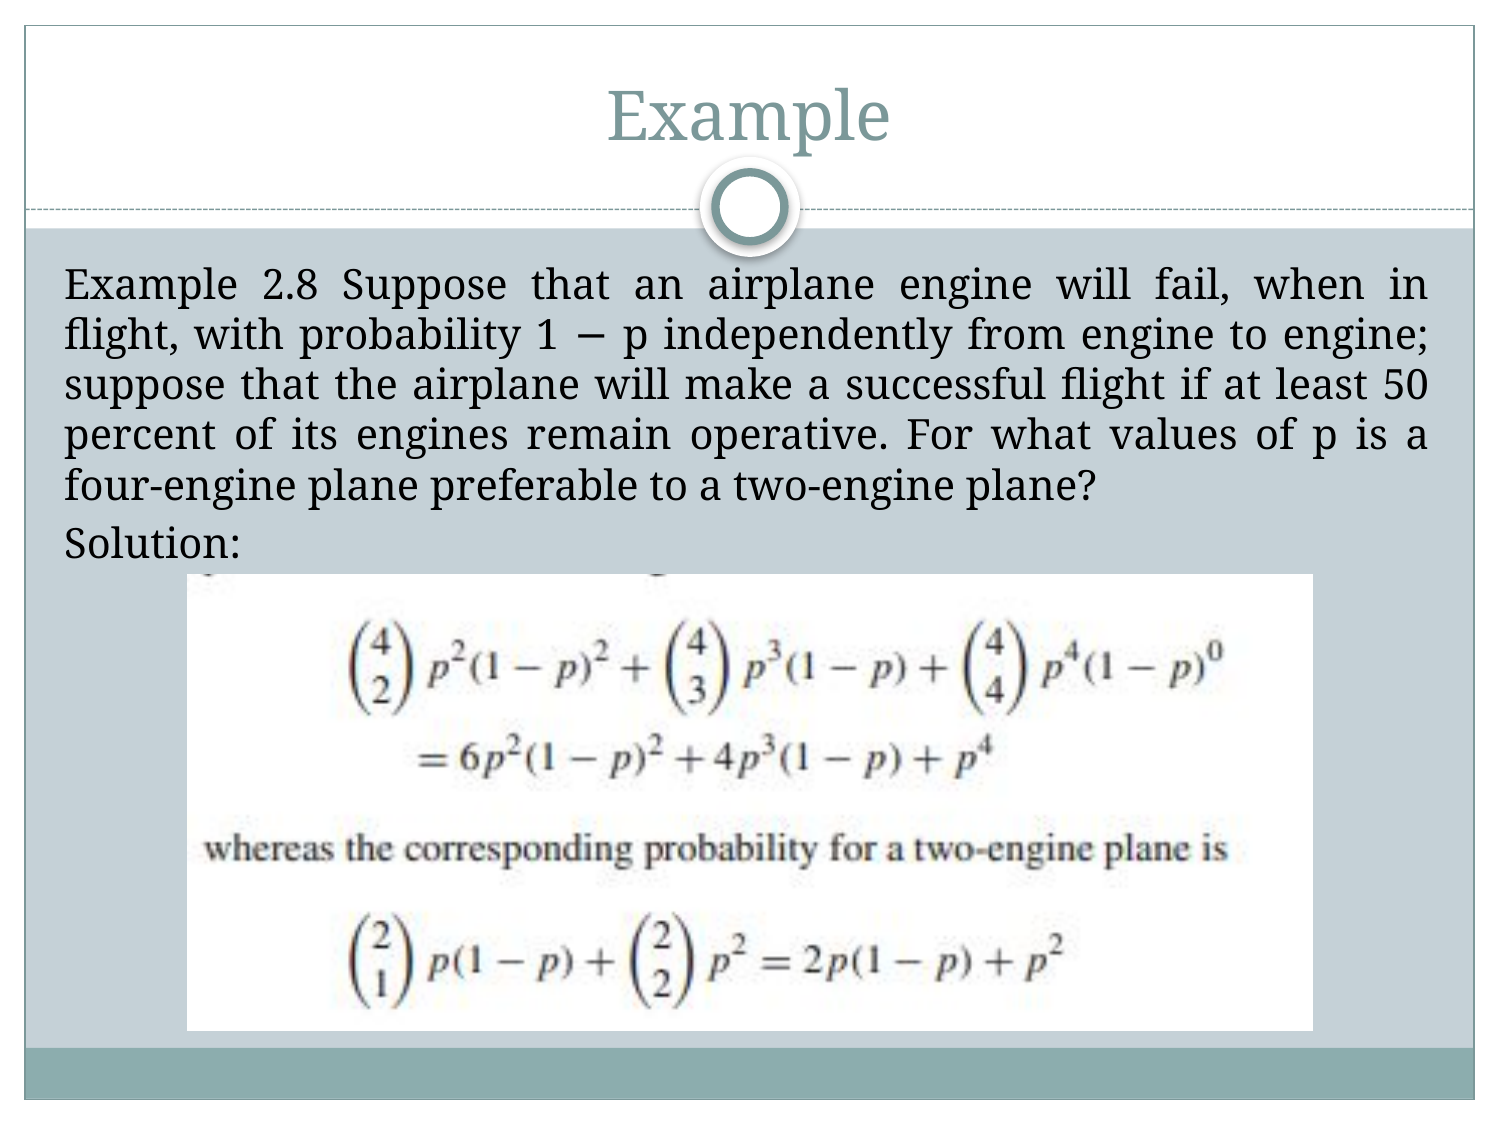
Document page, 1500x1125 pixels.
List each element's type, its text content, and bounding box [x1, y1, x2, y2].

title Example [49, 37, 1450, 162]
list Example 2.8 Suppose that an airplane engine will fail, when in flight, with probability 1 − p independently from engine to engine; suppose that the airplane will make a successful flight if at least 50 percent of its engines remain operative. For what values of p is a four-engine plane preferable to a two-engine plane? Solution: [49, 250, 1445, 1001]
picture [187, 574, 1313, 1031]
